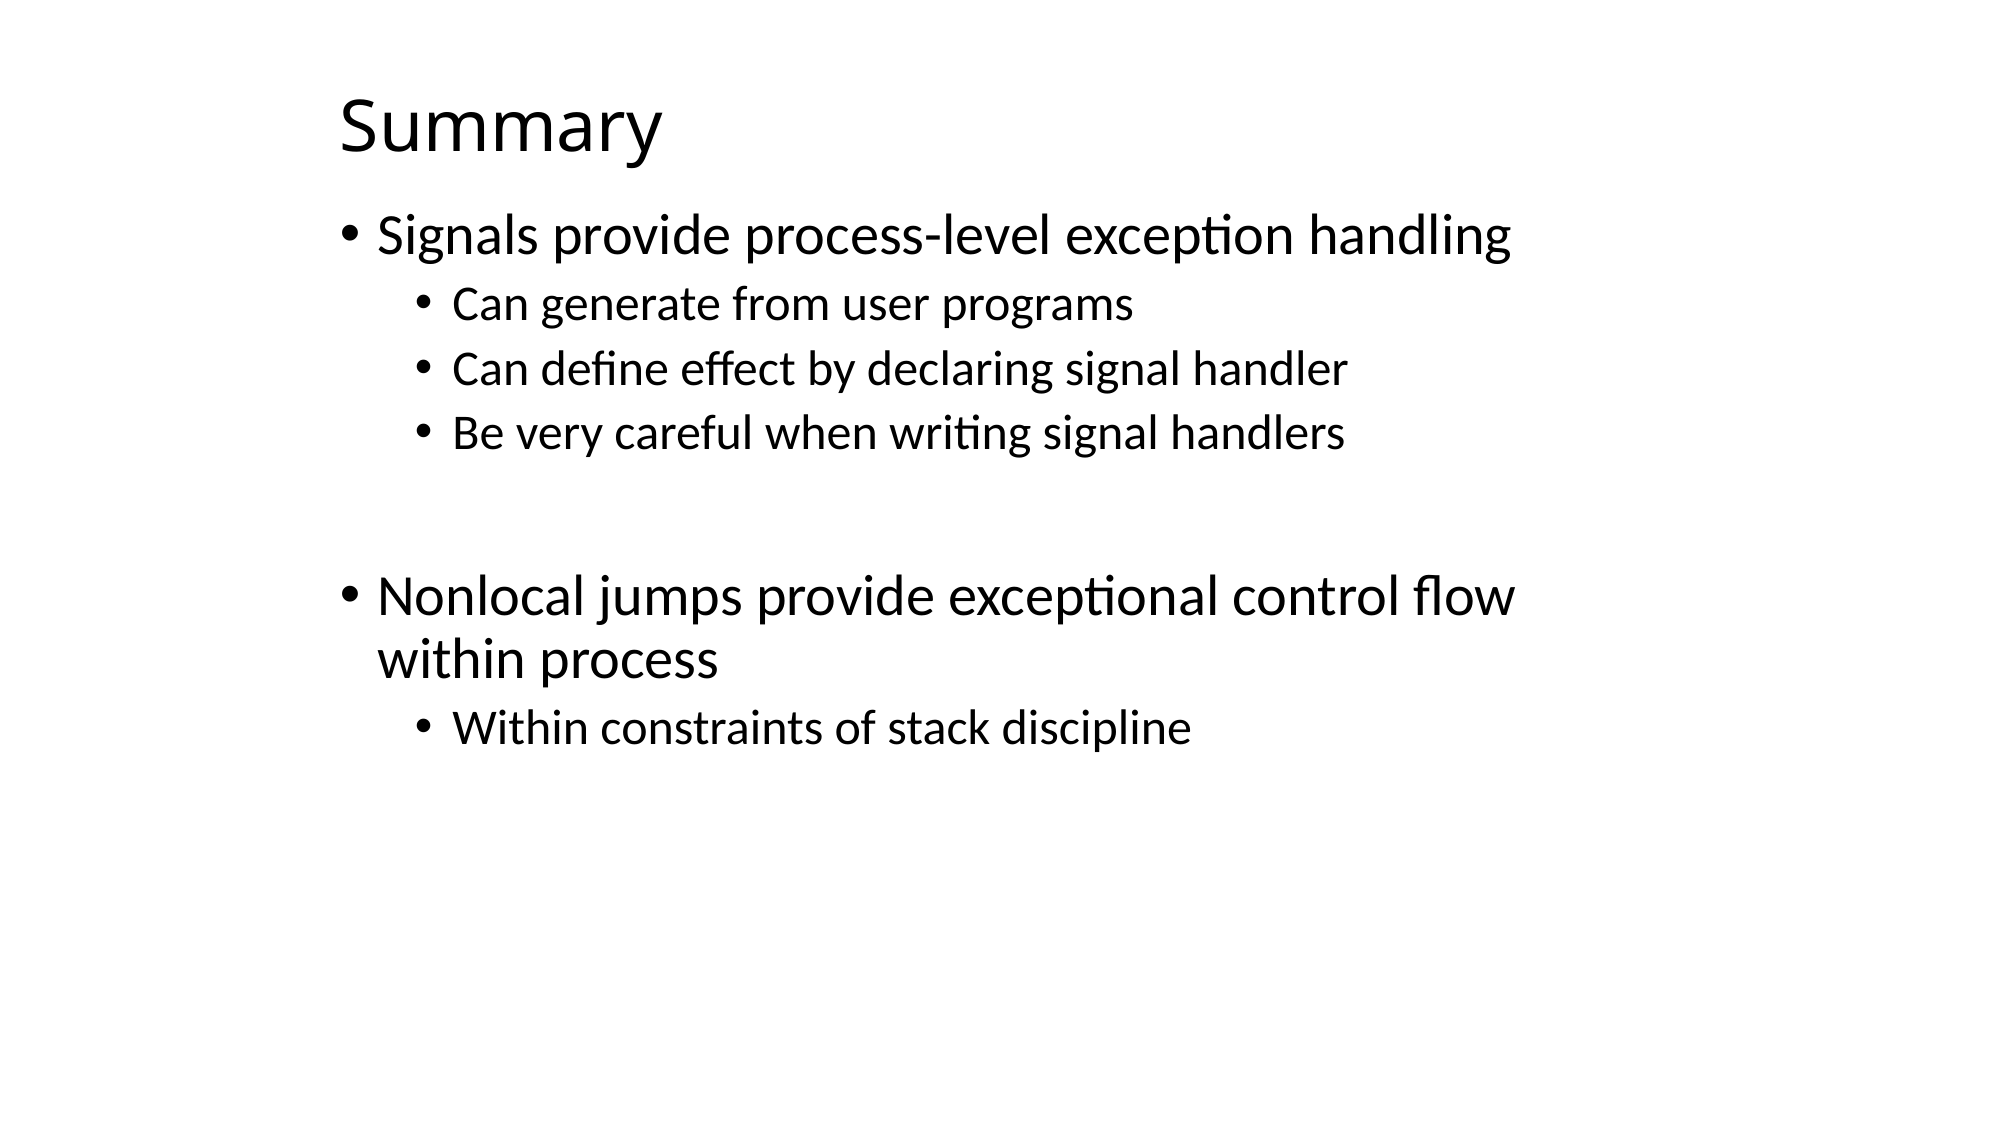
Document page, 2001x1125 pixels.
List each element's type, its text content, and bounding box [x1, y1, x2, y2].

list Signals provide process-level exception handling Can generate from user programs Can define effect by declaring signal handler Be very careful when writing signal handlers Nonlocal jumps provide exceptional control flow within process Within constraints of stack discipline [324, 196, 1621, 1013]
title Summary [324, 80, 688, 175]
